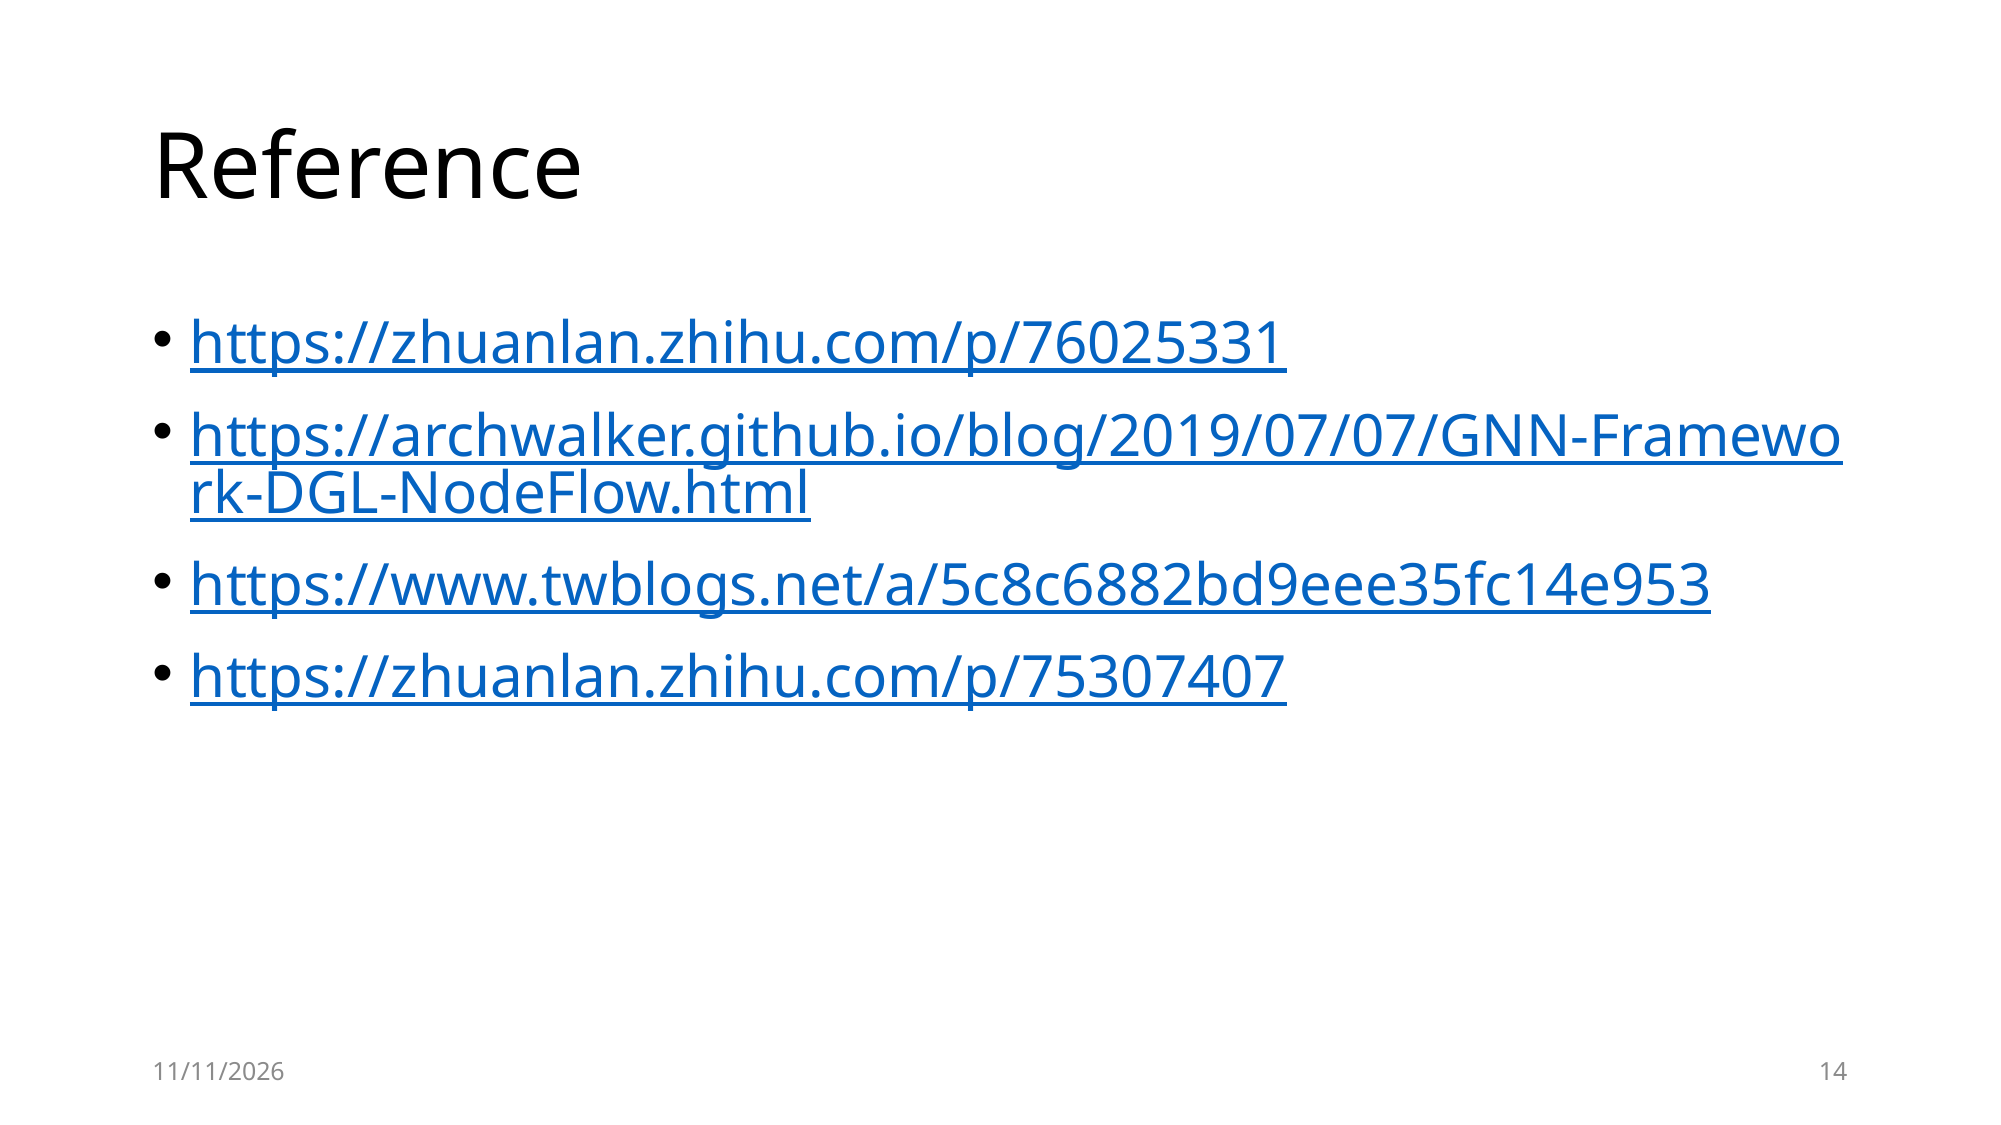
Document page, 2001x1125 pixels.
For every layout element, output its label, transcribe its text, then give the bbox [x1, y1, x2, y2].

title Reference [137, 59, 1863, 278]
list https://zhuanlan.zhihu.com/p/76025331 https://archwalker.github.io/blog/2019/07/07/GNN-Framework-DGL-NodeFlow.html https://www.twblogs.net/a/5c8c6882bd9eee35fc14e953 https://zhuanlan.zhihu.com/p/75307407 [137, 299, 1863, 1014]
slide_number 14 [1412, 1042, 1863, 1103]
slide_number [137, 1042, 588, 1103]
